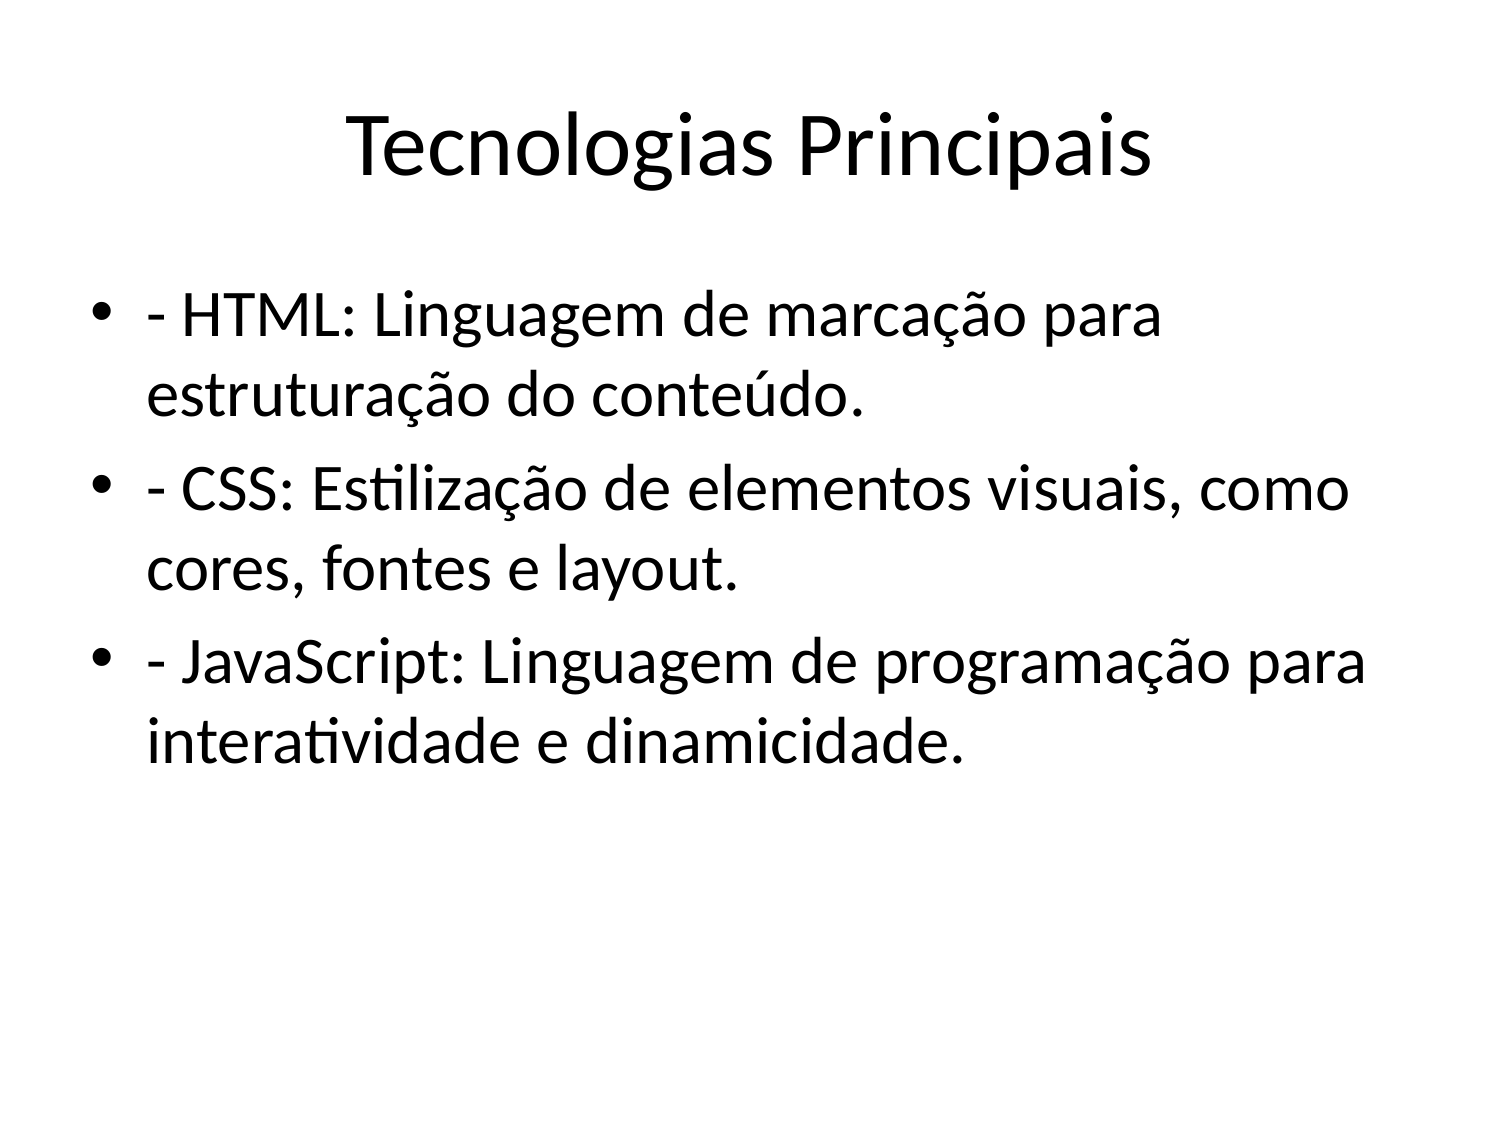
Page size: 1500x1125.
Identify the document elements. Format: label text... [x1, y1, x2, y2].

title Tecnologias Principais [75, 45, 1425, 233]
list - HTML: Linguagem de marcação para estruturação do conteúdo. - CSS: Estilização de elementos visuais, como cores, fontes e layout. - JavaScript: Linguagem de programação para interatividade e dinamicidade. [75, 262, 1425, 1005]
